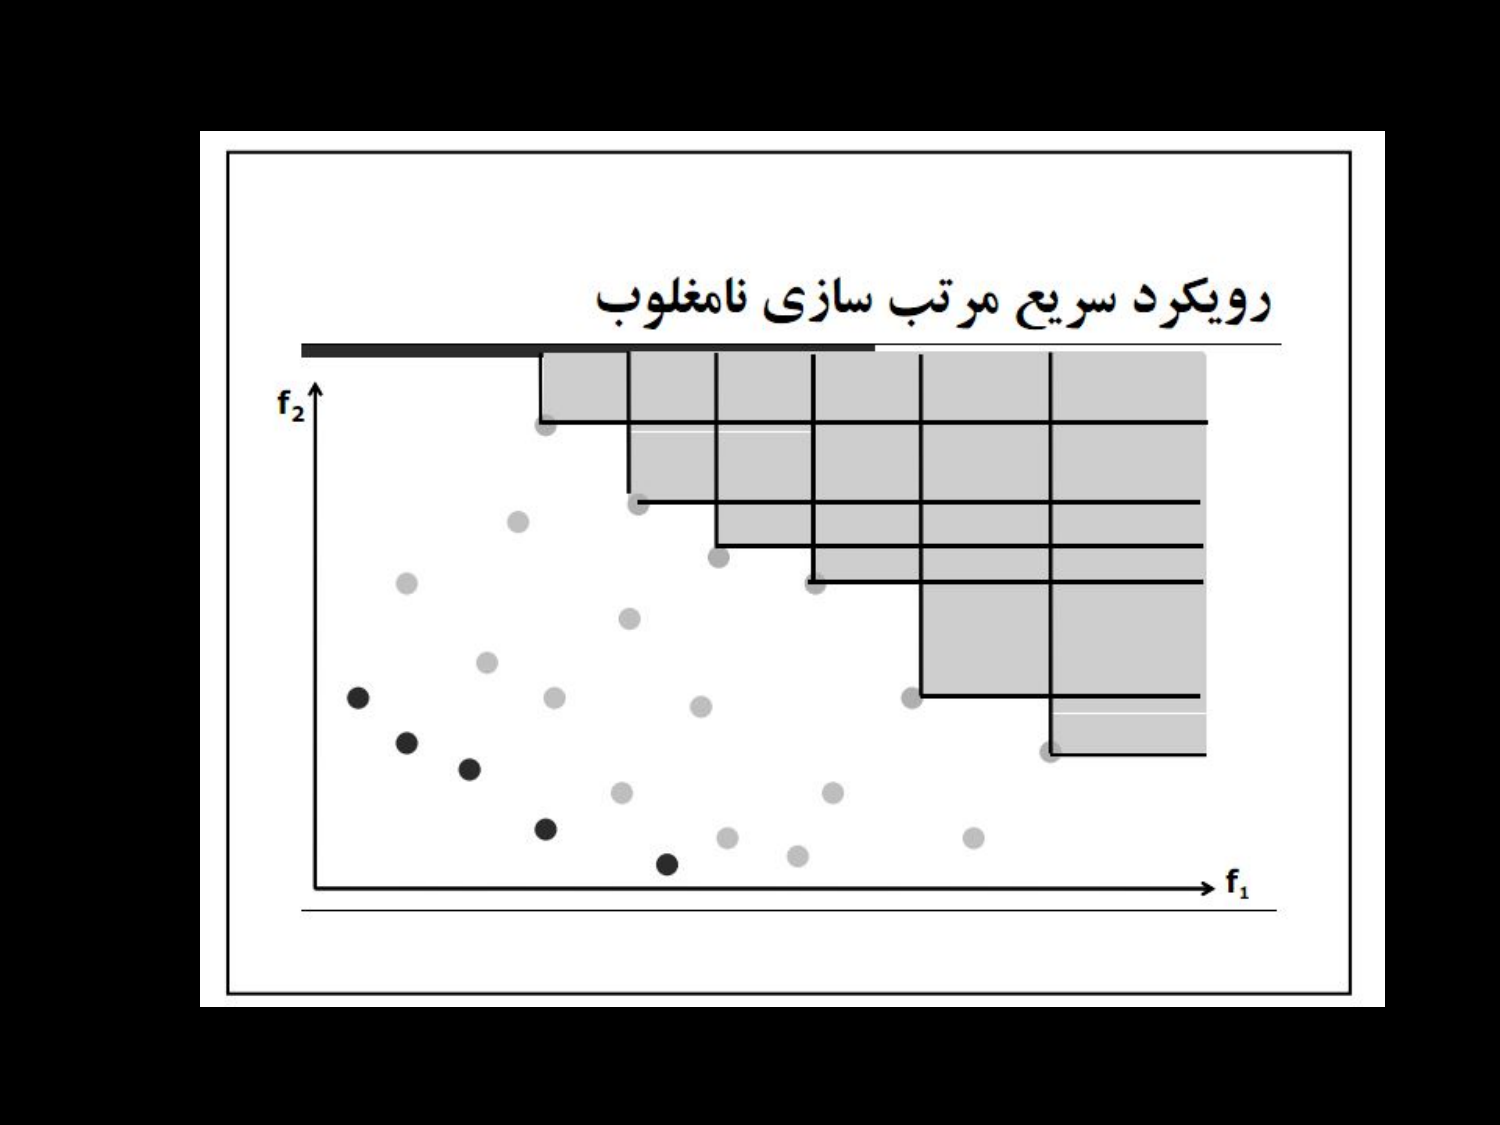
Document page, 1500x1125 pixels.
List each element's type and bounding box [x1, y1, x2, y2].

picture [199, 131, 1385, 1007]
